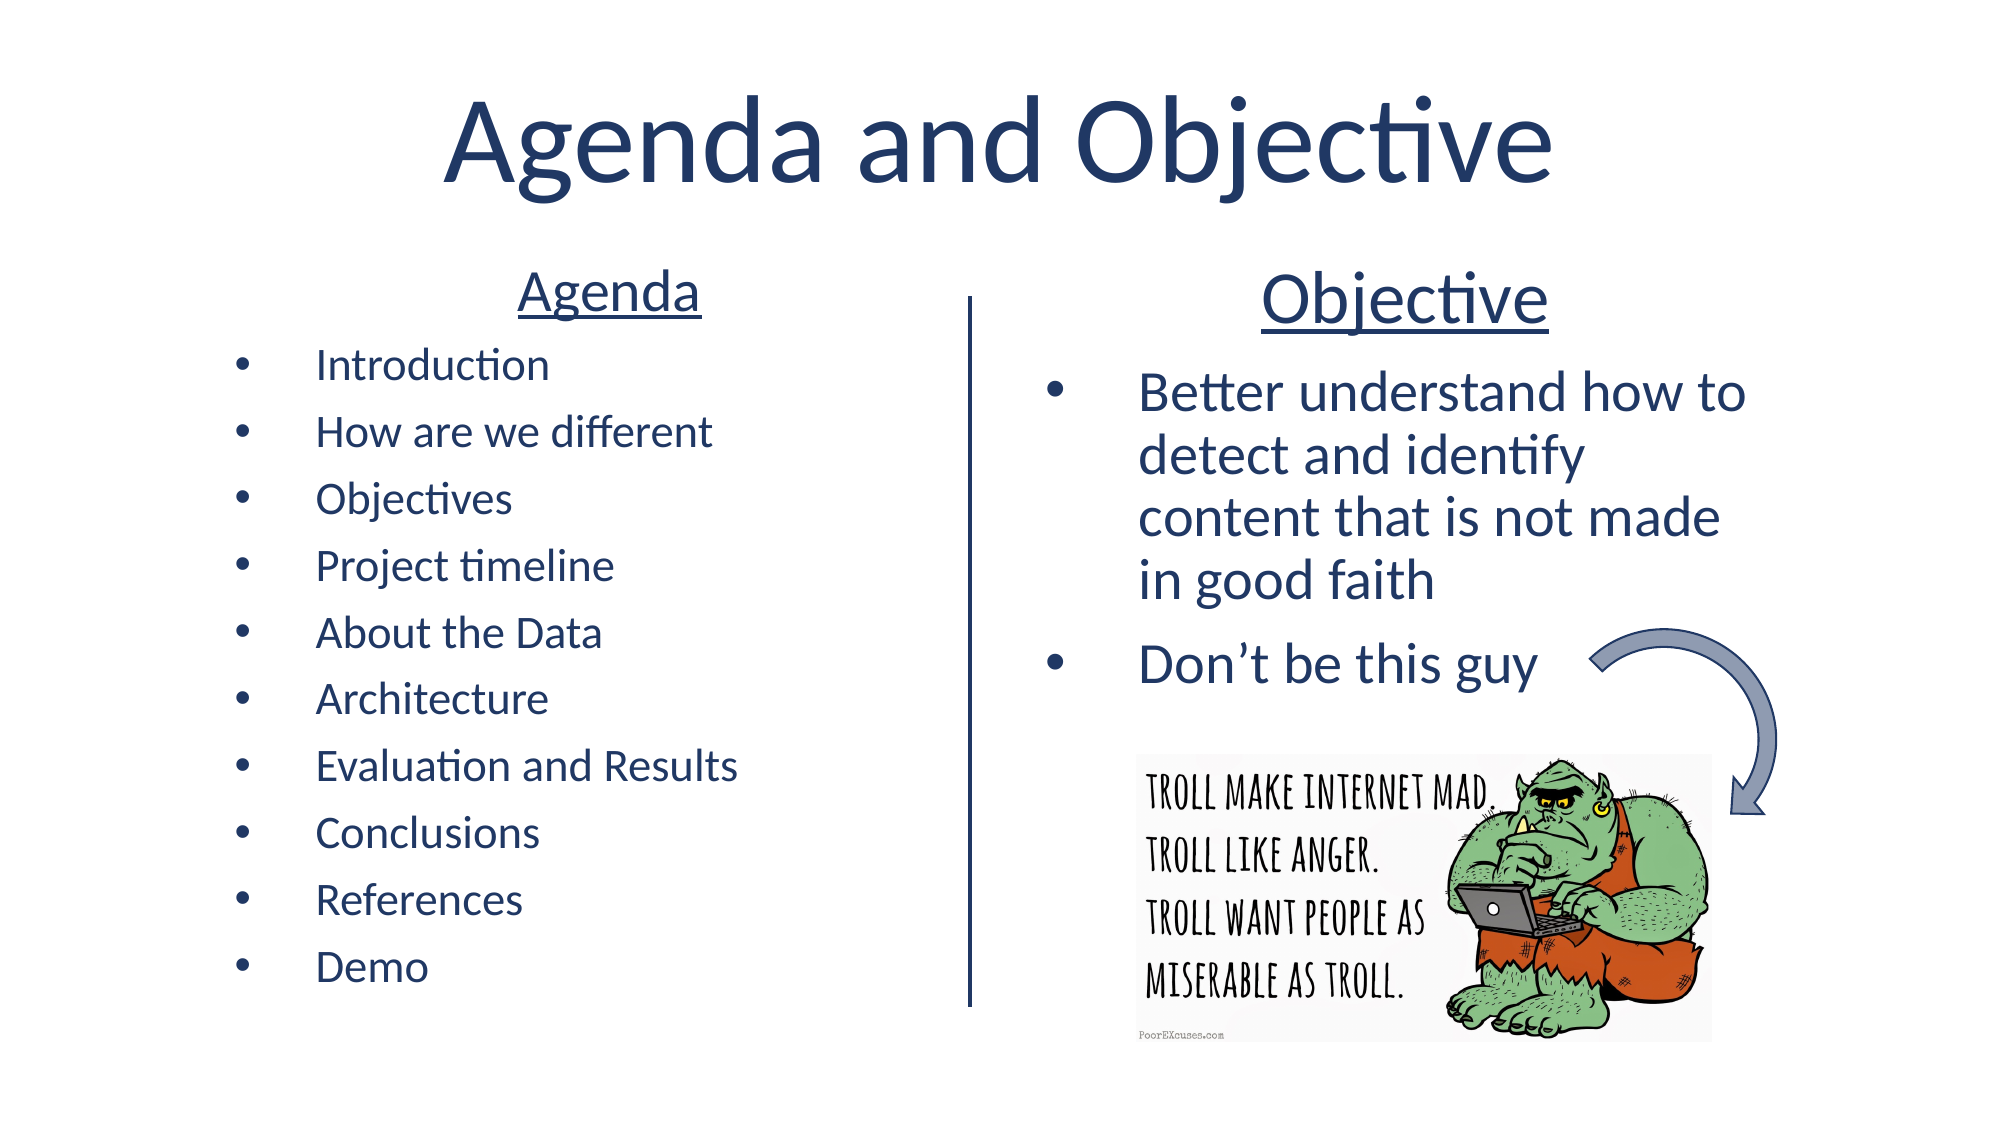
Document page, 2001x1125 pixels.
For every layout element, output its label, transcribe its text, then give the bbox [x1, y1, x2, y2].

subtitle Agenda Introduction How are we different Objectives Project timeline About the Data Architecture Evaluation and Results Conclusions References Demo [219, 251, 1000, 1007]
text_box Objective Better understand how to detect and identify content that is not made in good faith Don’t be this guy [1030, 251, 1781, 1007]
picture [1136, 754, 1712, 1042]
text_box [1588, 628, 1778, 816]
title Agenda and Objective [0, 52, 2000, 217]
